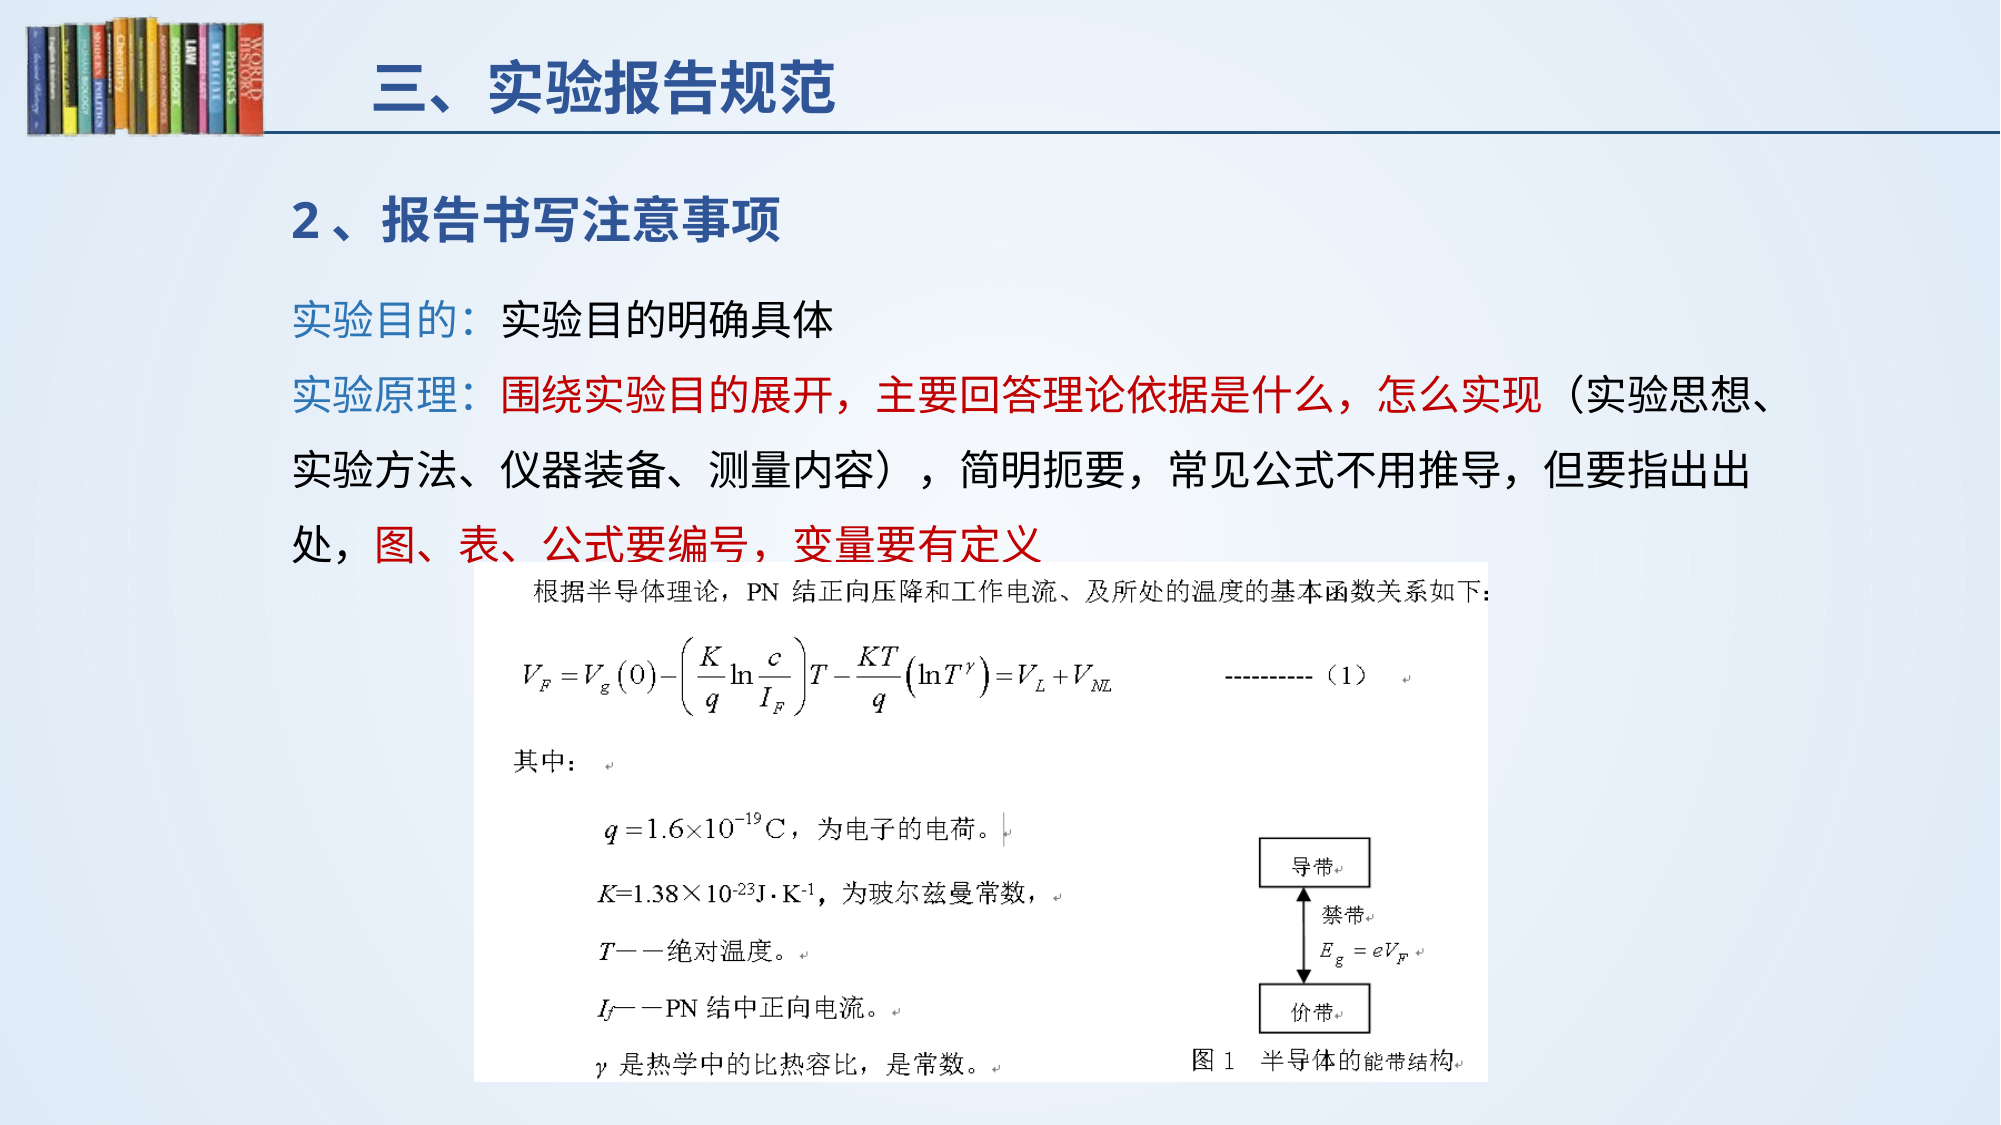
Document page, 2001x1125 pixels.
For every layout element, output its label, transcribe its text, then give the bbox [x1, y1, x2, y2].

text_box 实验目的：实验目的明确具体 实验原理：围绕实验目的展开，主要回答理论依据是什么，怎么实现（实验思想、实验方法、仪器装备、测量内容），简明扼要，常见公式不用推导，但要指出出处，图、表、公式要编号，变量要有定义 [276, 261, 1807, 621]
text_box 2、报告书写注意事项 [276, 180, 1279, 256]
picture [15, 0, 278, 167]
picture [474, 562, 1488, 1082]
text_box 三、实验报告规范 [355, 43, 1048, 129]
